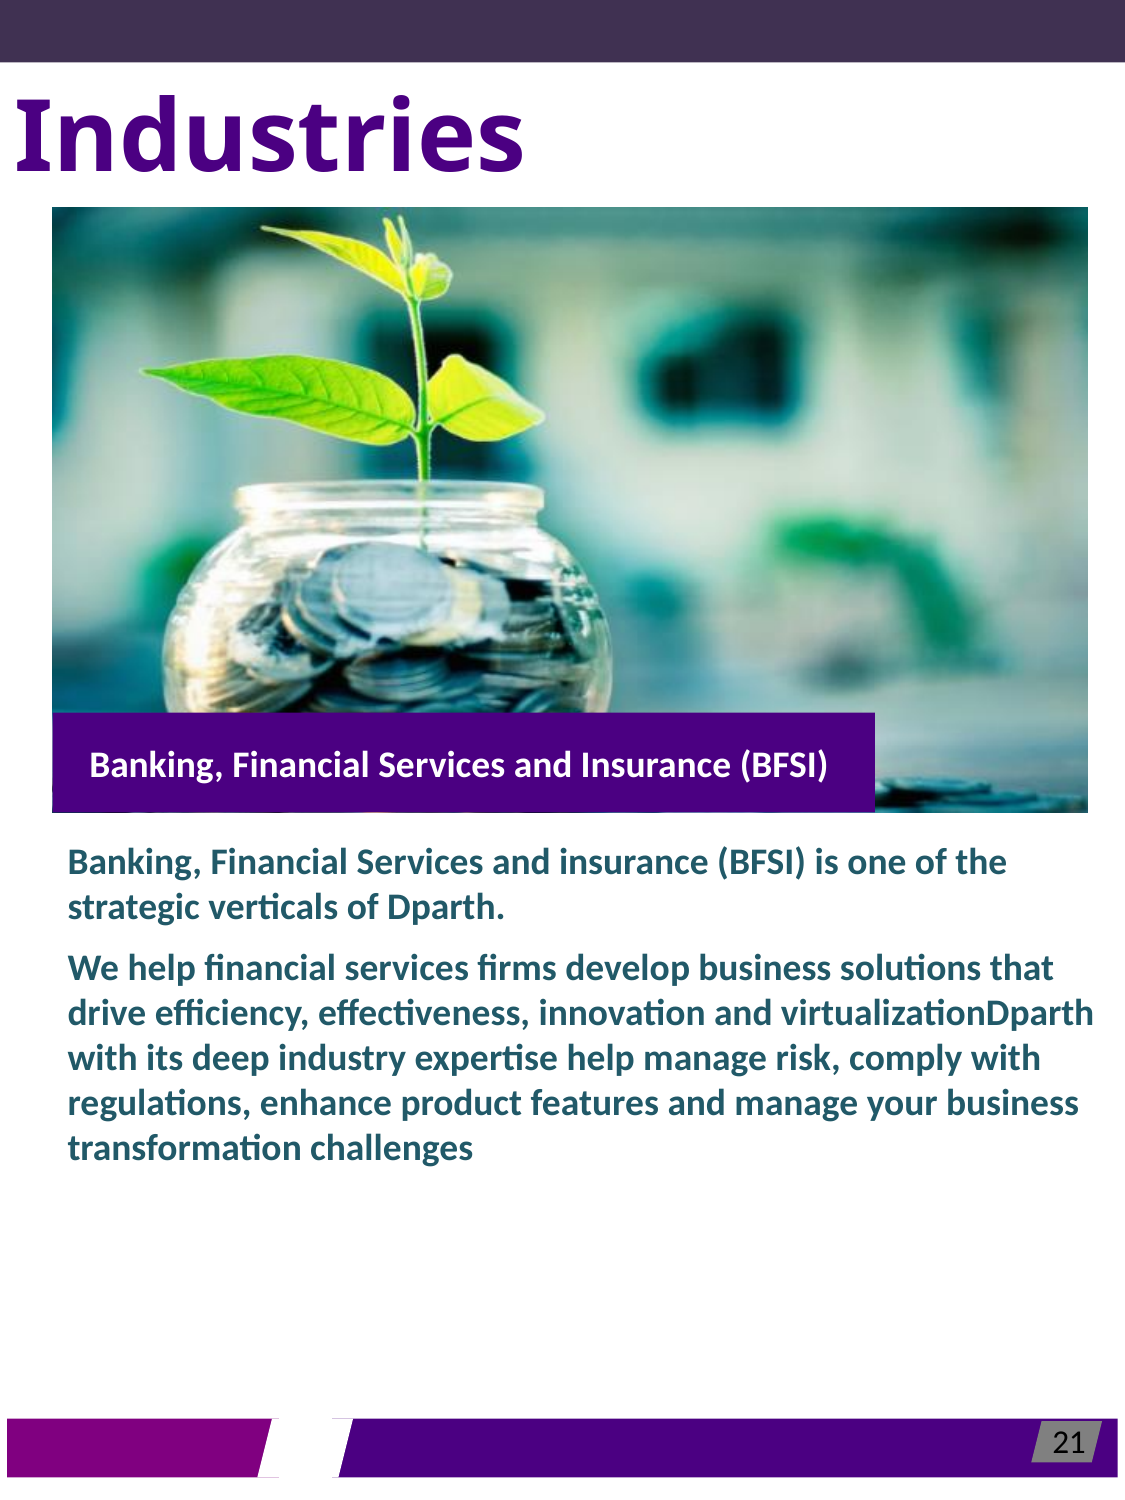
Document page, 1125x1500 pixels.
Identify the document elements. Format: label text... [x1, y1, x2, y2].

text_box Banking, Financial Services and insurance (BFSI) is one of the strategic verticals of Dparth. We help financial services firms develop business solutions that drive efficiency, effectiveness, innovation and virtualizationDparth with its deep industry expertise help manage risk, comply with regulations, enhance product features and manage your business transformation challenges [52, 829, 1125, 1175]
picture [52, 207, 1088, 813]
text_box [0, 0, 1125, 64]
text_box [6, 1418, 1118, 1478]
slide_number 21 [1037, 1412, 1125, 1493]
text_box Industries [0, 64, 1088, 199]
